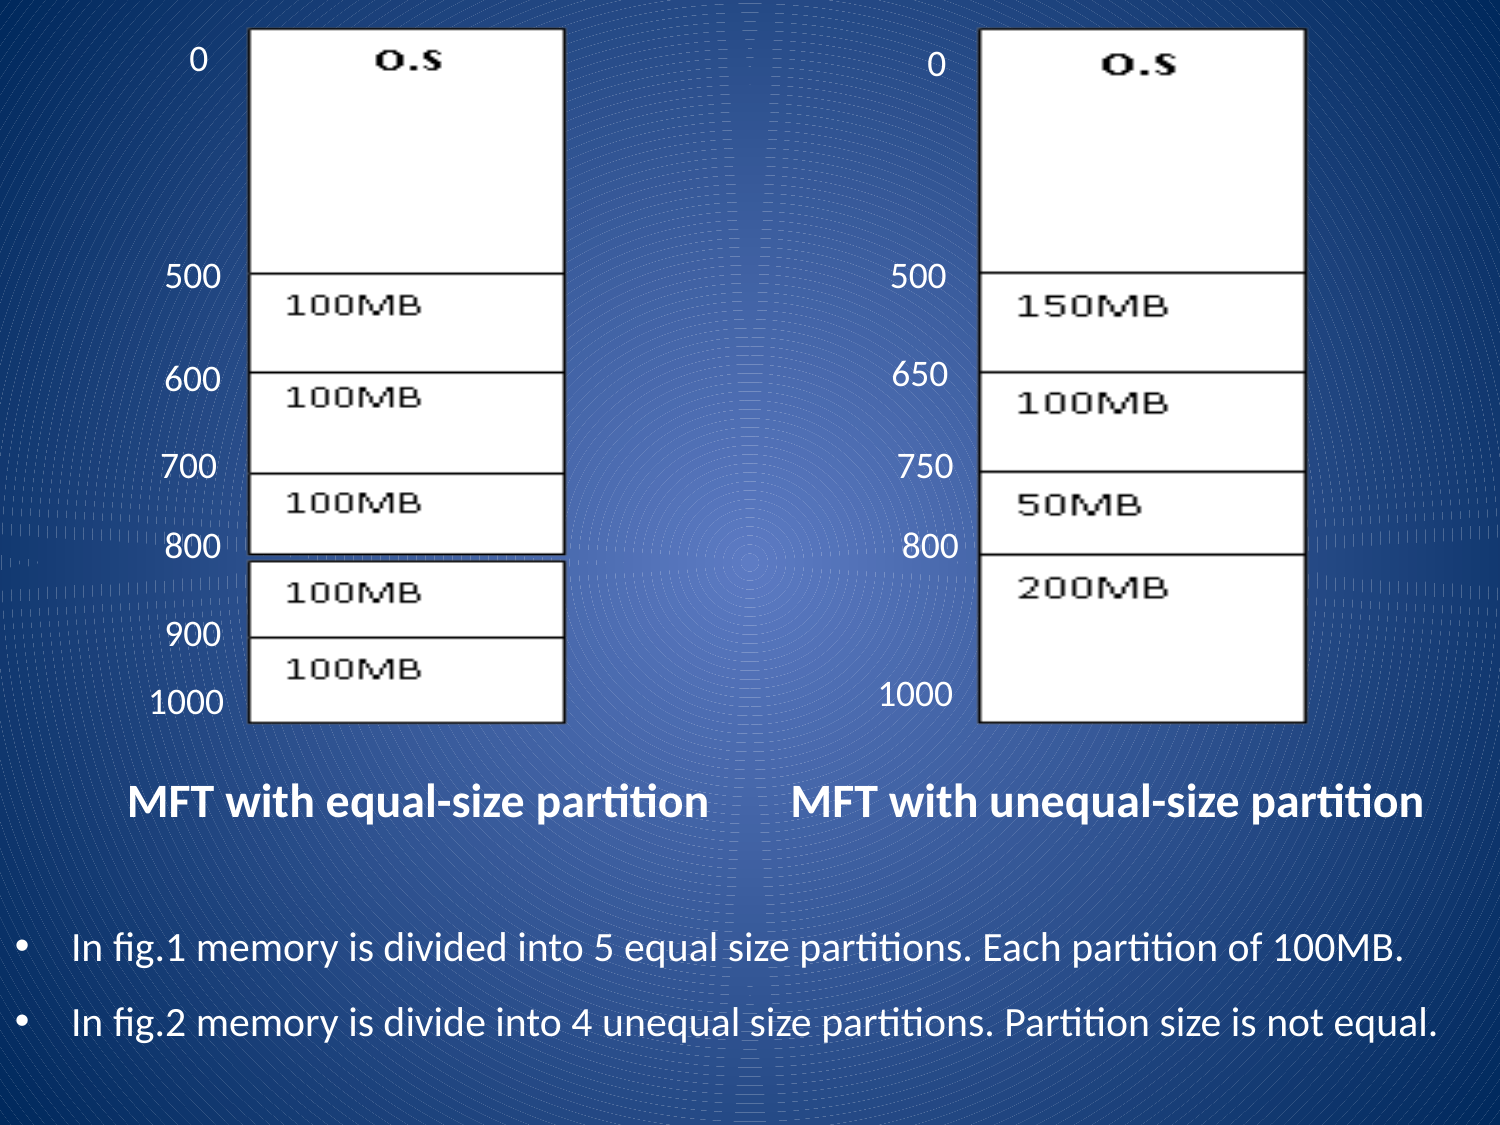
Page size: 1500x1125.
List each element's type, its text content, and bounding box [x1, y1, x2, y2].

text_box 800 [149, 513, 240, 574]
text_box 900 [149, 601, 240, 662]
text_box 600 [149, 346, 240, 406]
text_box 1000 [133, 669, 241, 730]
text_box MFT with equal-size partition [0, 762, 570, 835]
text_box 650 [876, 341, 969, 402]
text_box 500 [149, 244, 240, 304]
text_box 1000 [862, 662, 969, 722]
picture [245, 26, 571, 727]
picture [974, 26, 1313, 727]
text_box In fig.1 memory is divided into 5 equal size partitions. Each partition of 100MB. In fig.2 memory is divide into 4 unequal size partitions. Partition size is not equal. [0, 887, 1500, 1053]
text_box 0 [174, 26, 243, 87]
text_box 700 [145, 433, 240, 493]
text_box 800 [887, 513, 969, 574]
text_box 500 [874, 244, 969, 304]
text_box 0 [912, 31, 969, 91]
text_box 750 [881, 433, 969, 493]
text_box MFT with unequal-size partition [570, 762, 1500, 835]
